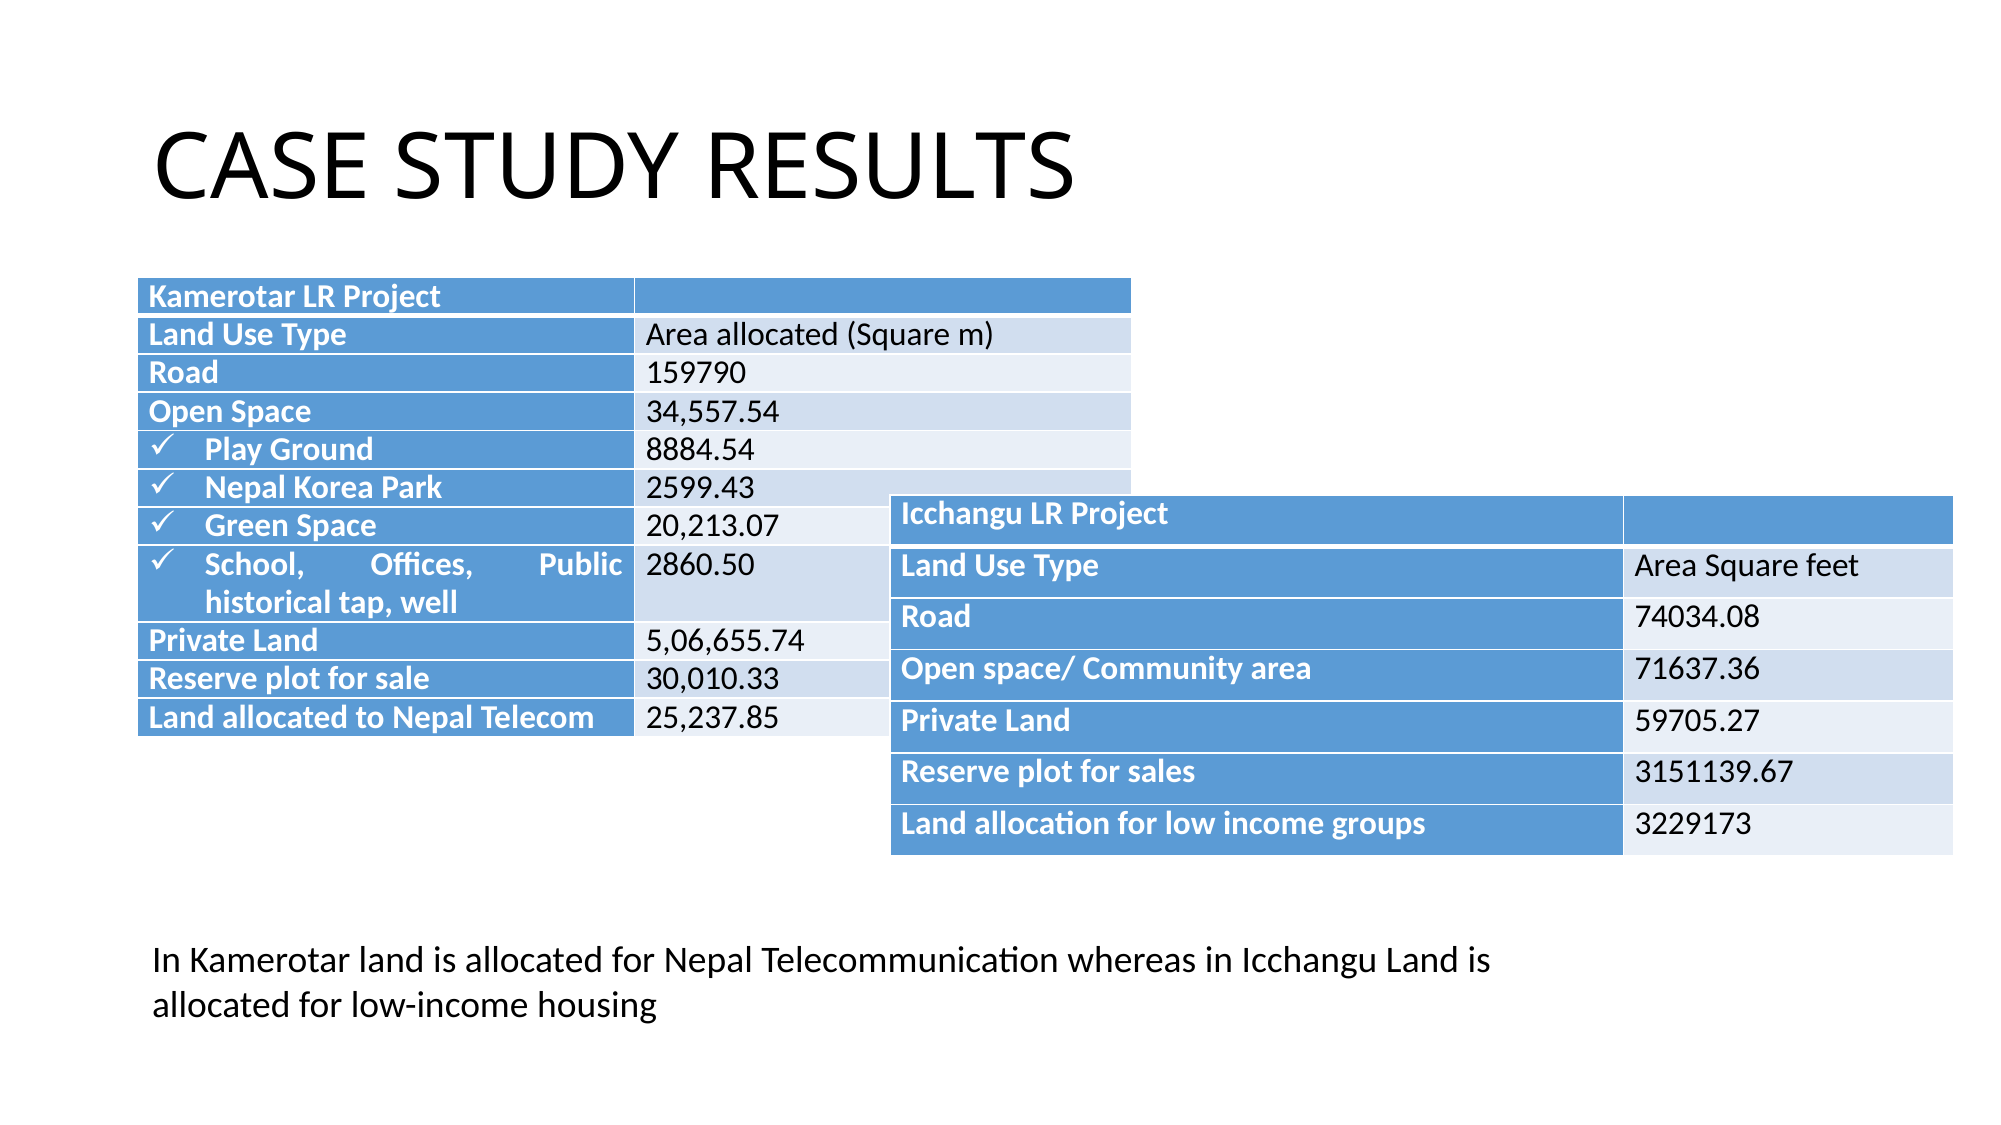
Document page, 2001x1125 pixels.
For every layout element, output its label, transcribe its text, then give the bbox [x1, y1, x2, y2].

table_cell Open space/ Community area [891, 650, 1623, 700]
title CASE STUDY RESULTS [137, 59, 1863, 278]
table_cell 34,557.54 [635, 393, 1131, 430]
table_cell 30,010.33 [635, 661, 889, 697]
table_cell Green Space [138, 508, 634, 544]
table_cell 20,213.07 [635, 508, 889, 544]
table_cell 8884.54 [635, 431, 1131, 468]
table_cell Land Use Type [138, 318, 634, 353]
table_cell Road [138, 355, 634, 391]
table_cell Area allocated (Square m) [635, 318, 1131, 353]
table_header Icchangu LR Project [891, 496, 1623, 544]
table_cell Play Ground [138, 431, 634, 468]
table_header [635, 278, 1131, 313]
table_cell School, Offices, Public historical tap, well [138, 546, 634, 621]
table_cell 3229173 [1624, 805, 1953, 855]
table_cell 74034.08 [1624, 599, 1953, 649]
table_cell Private Land [138, 623, 634, 659]
table_cell Nepal Korea Park [138, 470, 634, 506]
table_cell Road [891, 599, 1623, 649]
table_cell 2860.50 [635, 546, 889, 621]
table_cell 159790 [635, 355, 1131, 391]
table_cell 3151139.67 [1624, 754, 1953, 804]
table_cell 25,237.85 [635, 699, 889, 736]
table_cell 71637.36 [1624, 650, 1953, 700]
table_cell Reserve plot for sales [891, 754, 1623, 804]
table_cell 59705.27 [1624, 702, 1953, 752]
table_header [1624, 496, 1953, 544]
table_header Kamerotar LR Project [138, 278, 634, 313]
text_box In Kamerotar land is allocated for Nepal Telecommunication whereas in Icchangu Land is allocated for low-income housing [137, 927, 1540, 1032]
table_cell Land allocation for low income groups [891, 805, 1623, 855]
table_cell Land allocated to Nepal Telecom [138, 699, 634, 736]
table_cell 2599.43 [635, 470, 1131, 506]
table_cell Land Use Type [891, 549, 1623, 597]
table_cell Private Land [891, 702, 1623, 752]
table_cell Open Space [138, 393, 634, 430]
table_cell Area Square feet [1624, 549, 1953, 597]
table_cell 5,06,655.74 [635, 623, 889, 659]
table_cell Reserve plot for sale [138, 661, 634, 697]
